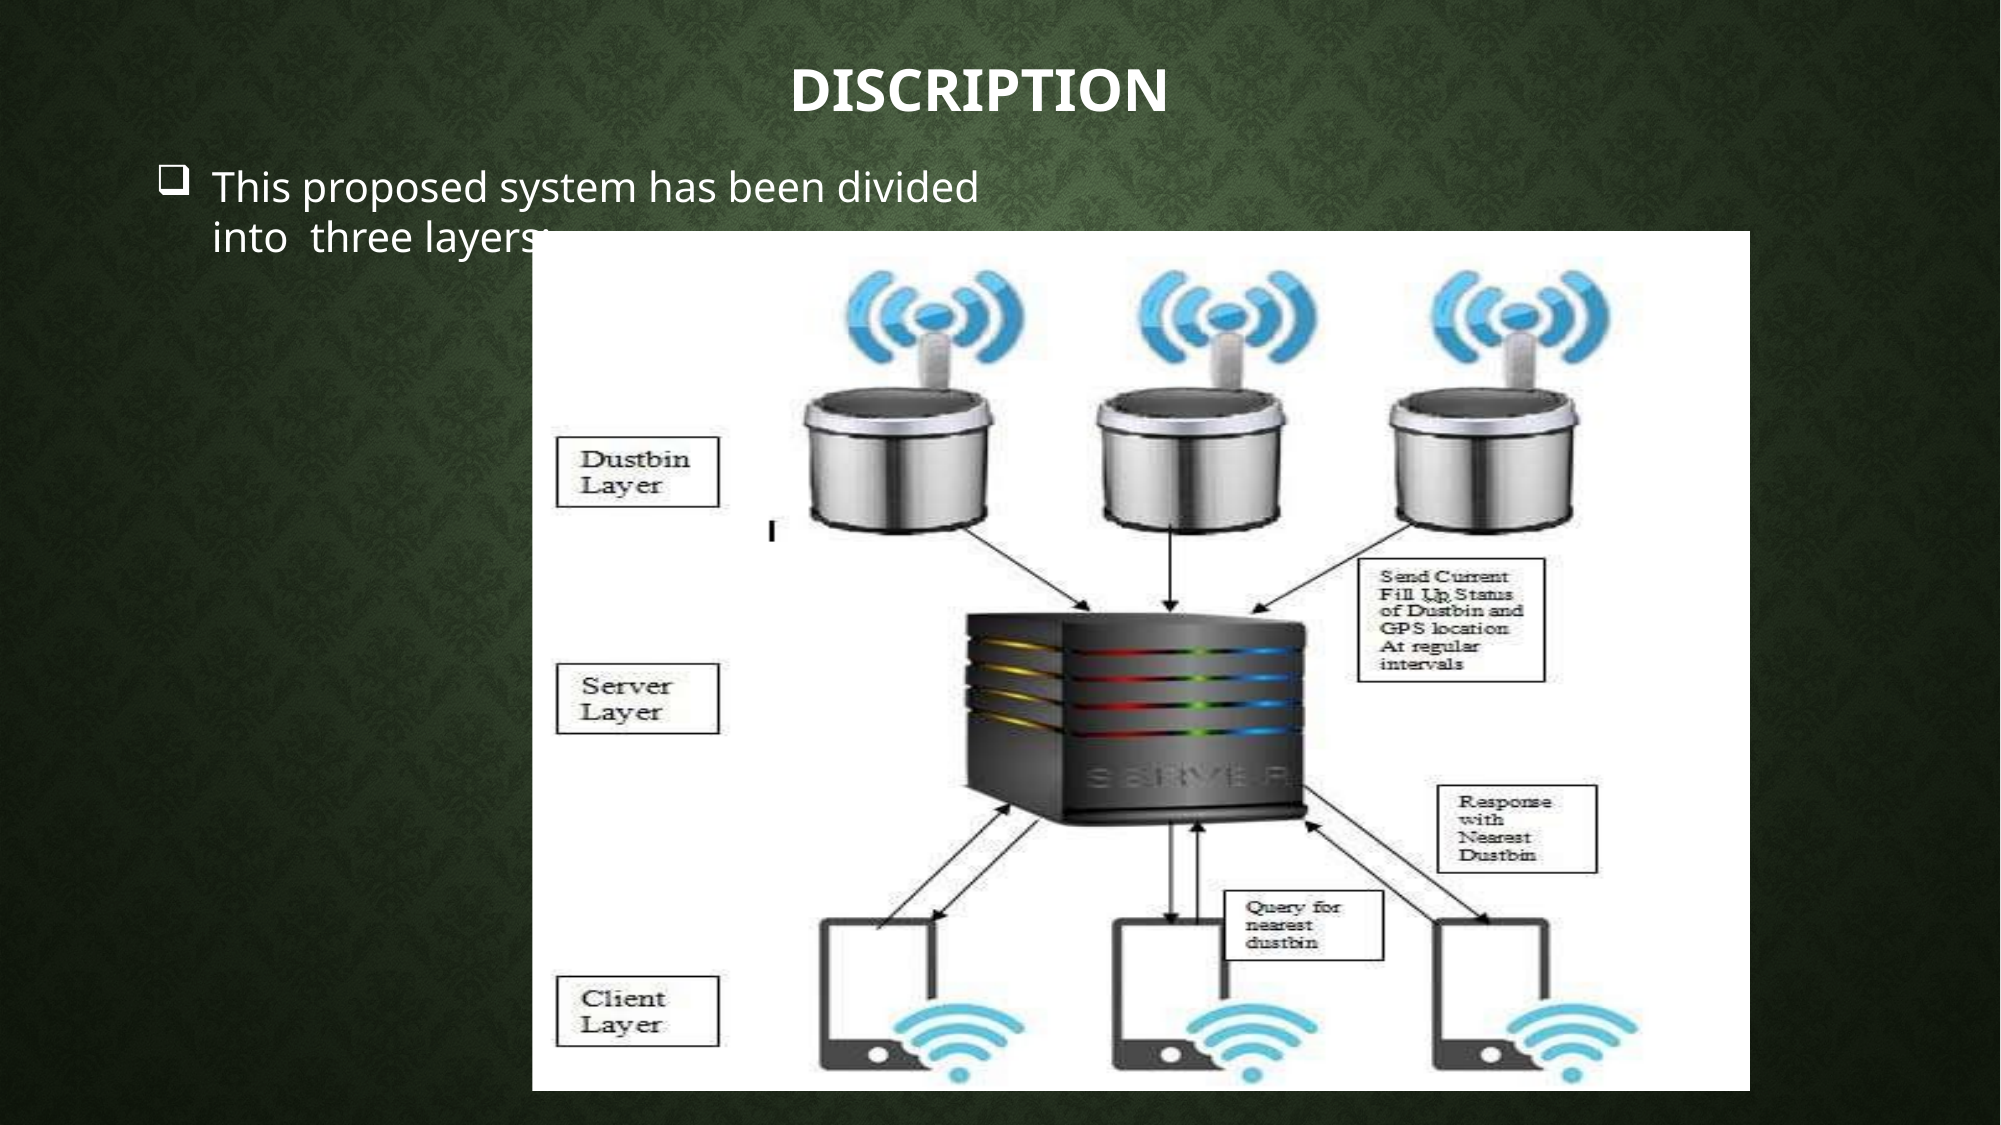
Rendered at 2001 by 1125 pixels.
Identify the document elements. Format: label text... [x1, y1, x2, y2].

text_box [532, 231, 1750, 1091]
title DISCRIPTION [769, 0, 1188, 182]
text_box This proposed system has been divided into three layers: [153, 158, 1038, 261]
